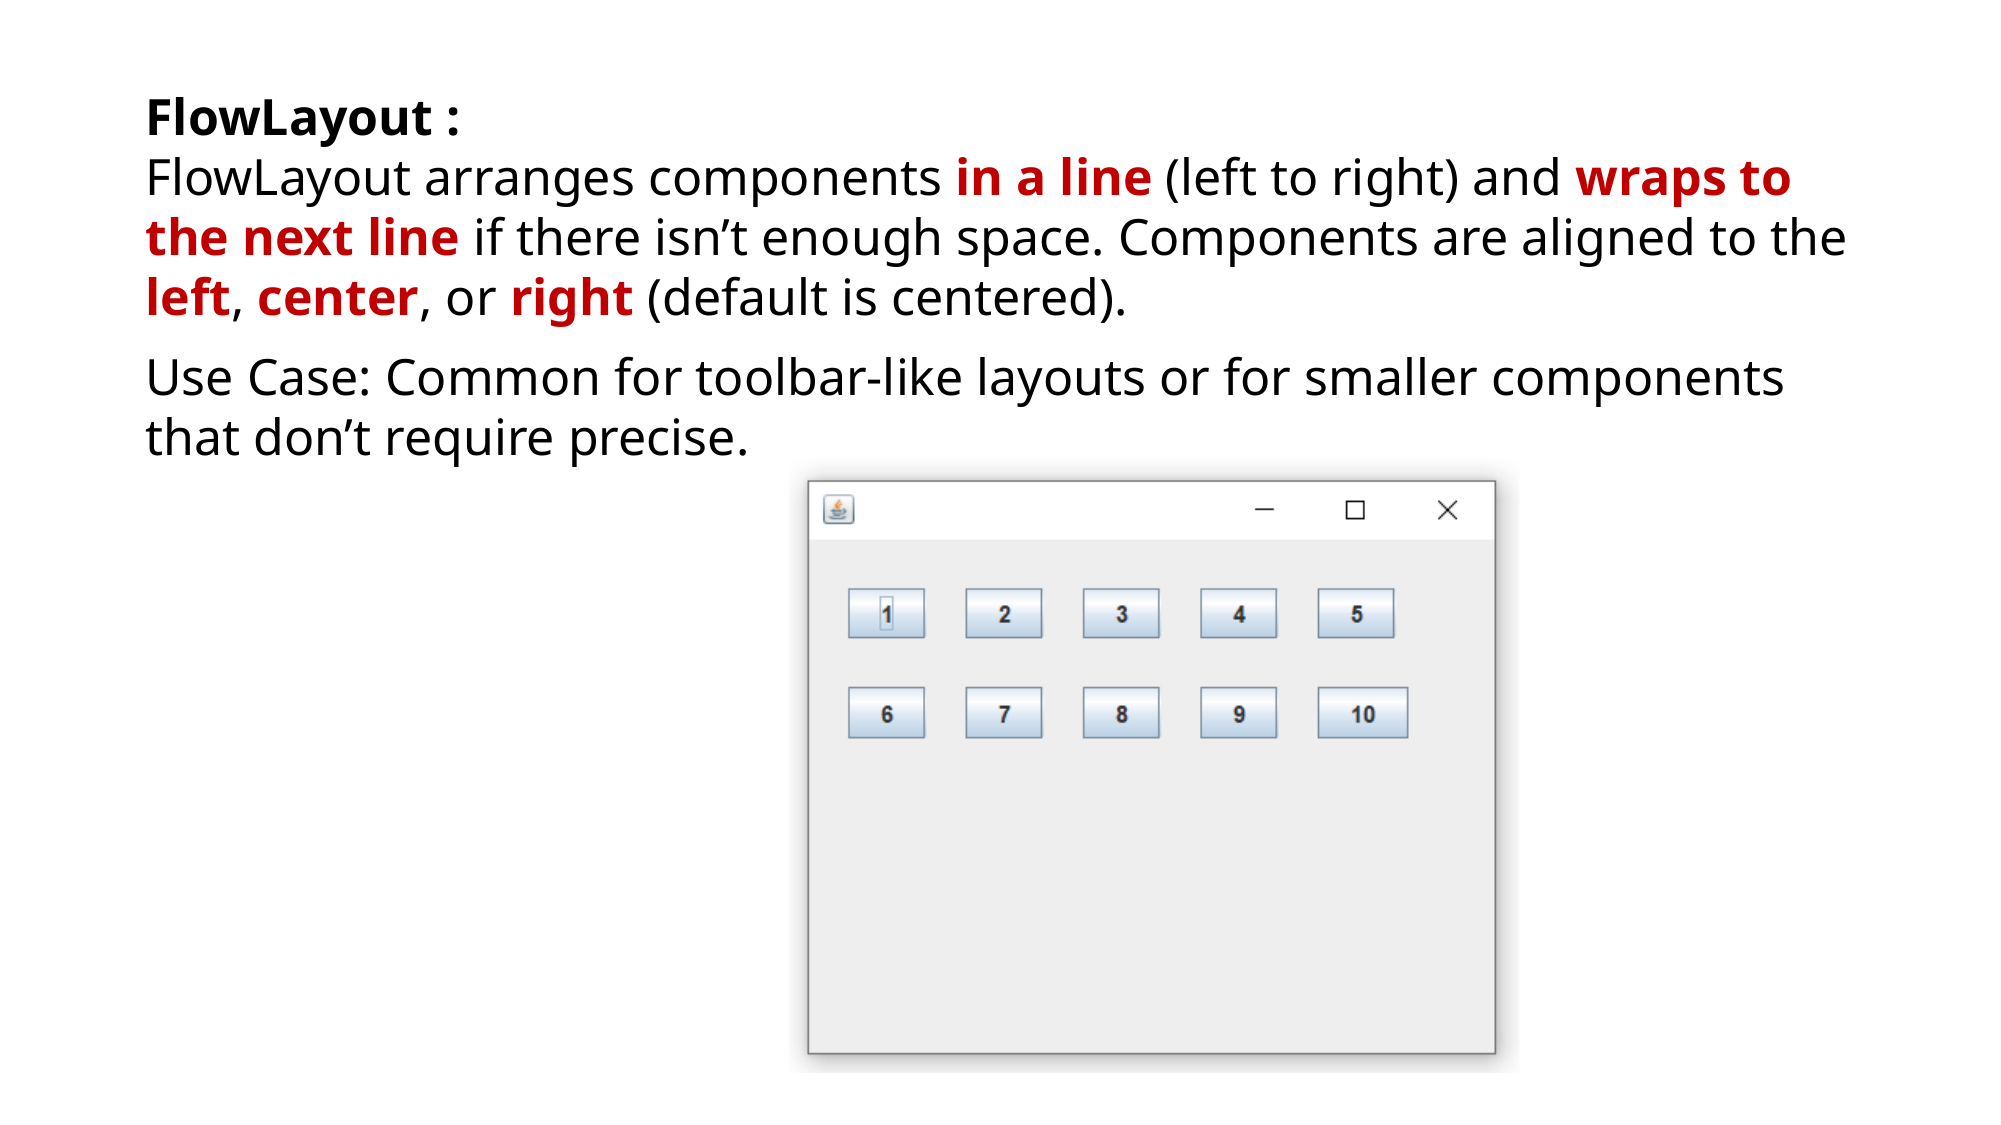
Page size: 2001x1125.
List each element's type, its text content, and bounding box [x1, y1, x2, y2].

text_box FlowLayout : FlowLayout arranges components in a line (left to right) and wraps to the next line if there isn’t enough space. Components are aligned to the left, center, or right (default is centered). Use Case: Common for toolbar-like layouts or for smaller components that don’t require precise. [130, 77, 1870, 473]
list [788, 459, 1520, 1073]
